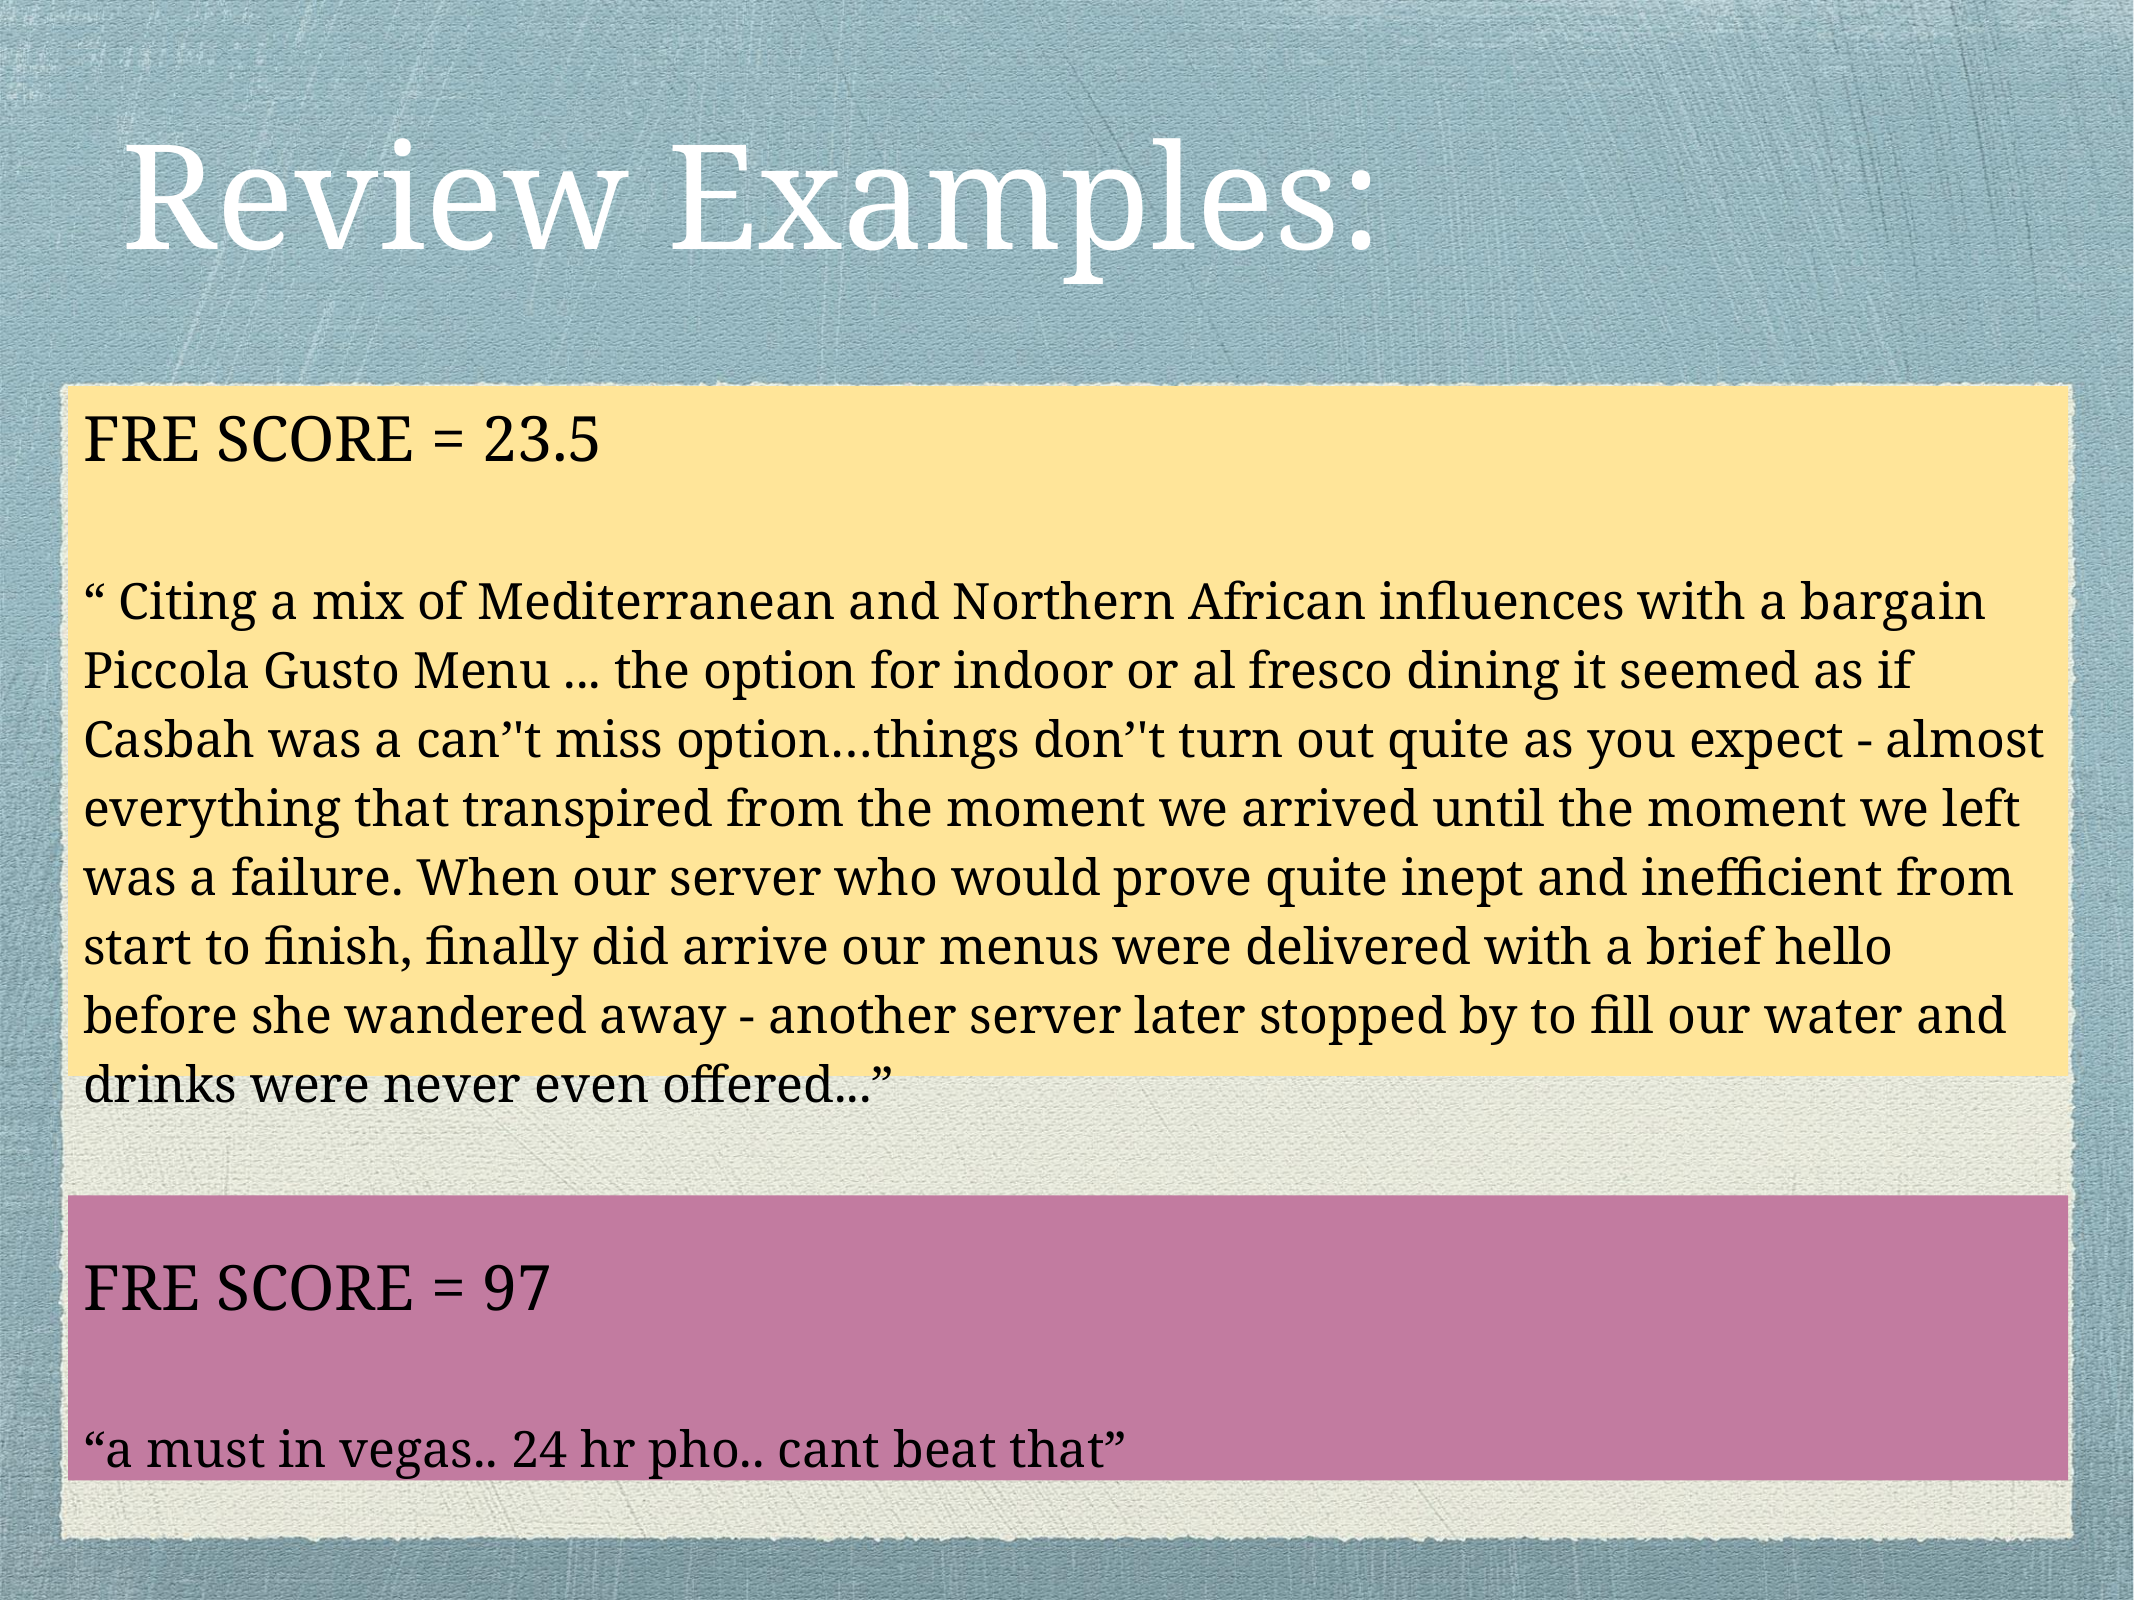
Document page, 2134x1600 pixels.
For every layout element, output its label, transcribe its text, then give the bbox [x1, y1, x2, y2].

title Review Examples: [106, 24, 2028, 359]
picture [0, 0, 2134, 1600]
list FRE SCORE = 97 “a must in vegas.. 24 hr pho.. cant beat that” [68, 1195, 2069, 1481]
list FRE SCORE = 23.5 “ Citing a mix of Mediterranean and Northern African influences with a bargain Piccola Gusto Menu ... the option for indoor or al fresco dining it seemed as if Casbah was a can’'t miss option…things don’'t turn out quite as you expect - almost everything that transpired from the moment we arrived until the moment we left was a failure. When our server who would prove quite inept and inefficient from start to finish, finally did arrive our menus were delivered with a brief hello before she wandered away - another server later stopped by to fill our water and drinks were never even offered...” [68, 386, 2069, 1076]
